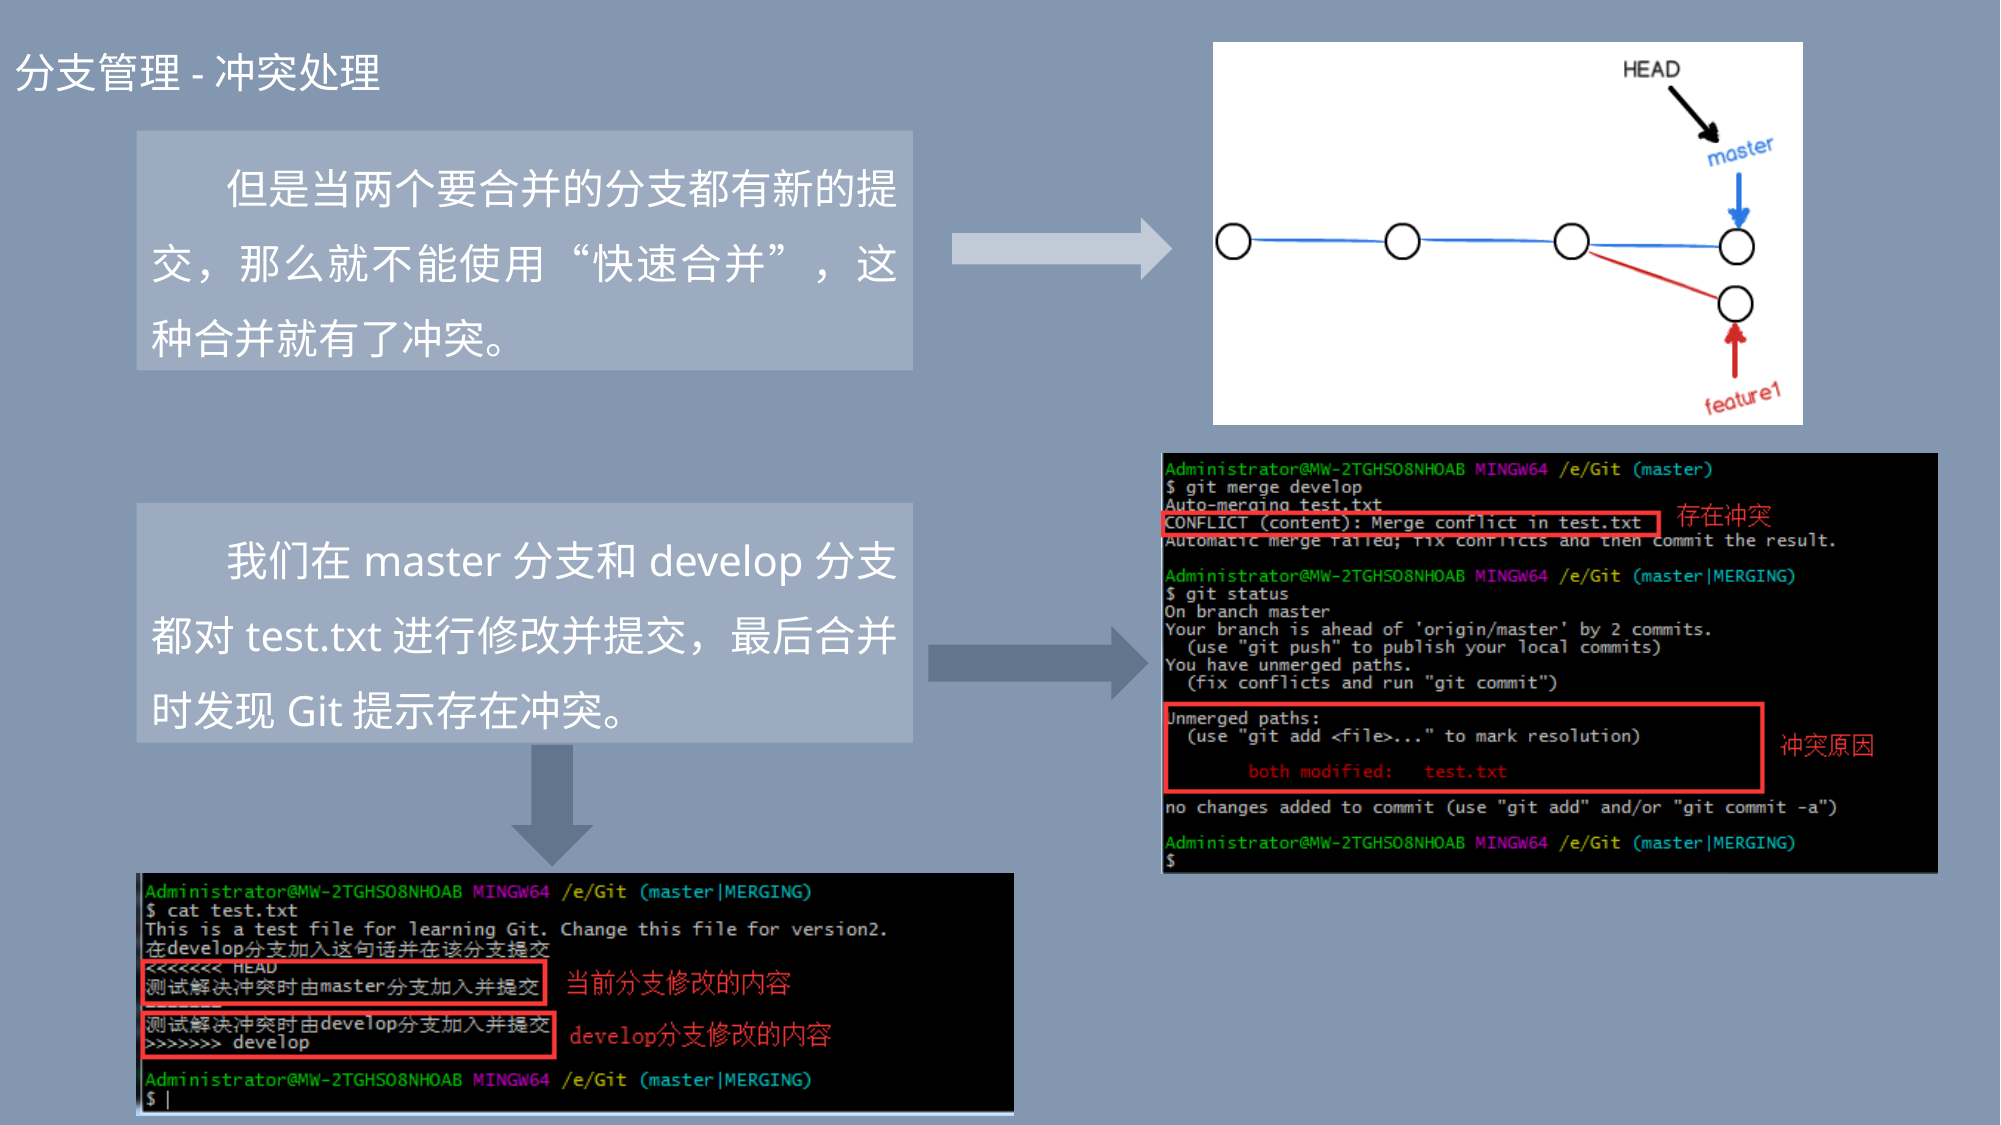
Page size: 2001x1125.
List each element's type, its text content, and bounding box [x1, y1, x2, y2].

text_box 我们在master分支和develop分支都对test.txt进行修改并提交，最后合并时发现Git提示存在冲突。 [136, 502, 913, 743]
text_box 但是当两个要合并的分支都有新的提交，那么就不能使用“快速合并”，这种合并就有了冲突。 [136, 130, 913, 371]
picture [1161, 453, 1938, 874]
text_box 分支管理-冲突处理 [0, 39, 397, 105]
picture [136, 873, 1014, 1116]
picture [1213, 42, 1803, 425]
text_box [508, 743, 596, 868]
text_box [951, 214, 1174, 283]
text_box [927, 623, 1150, 703]
